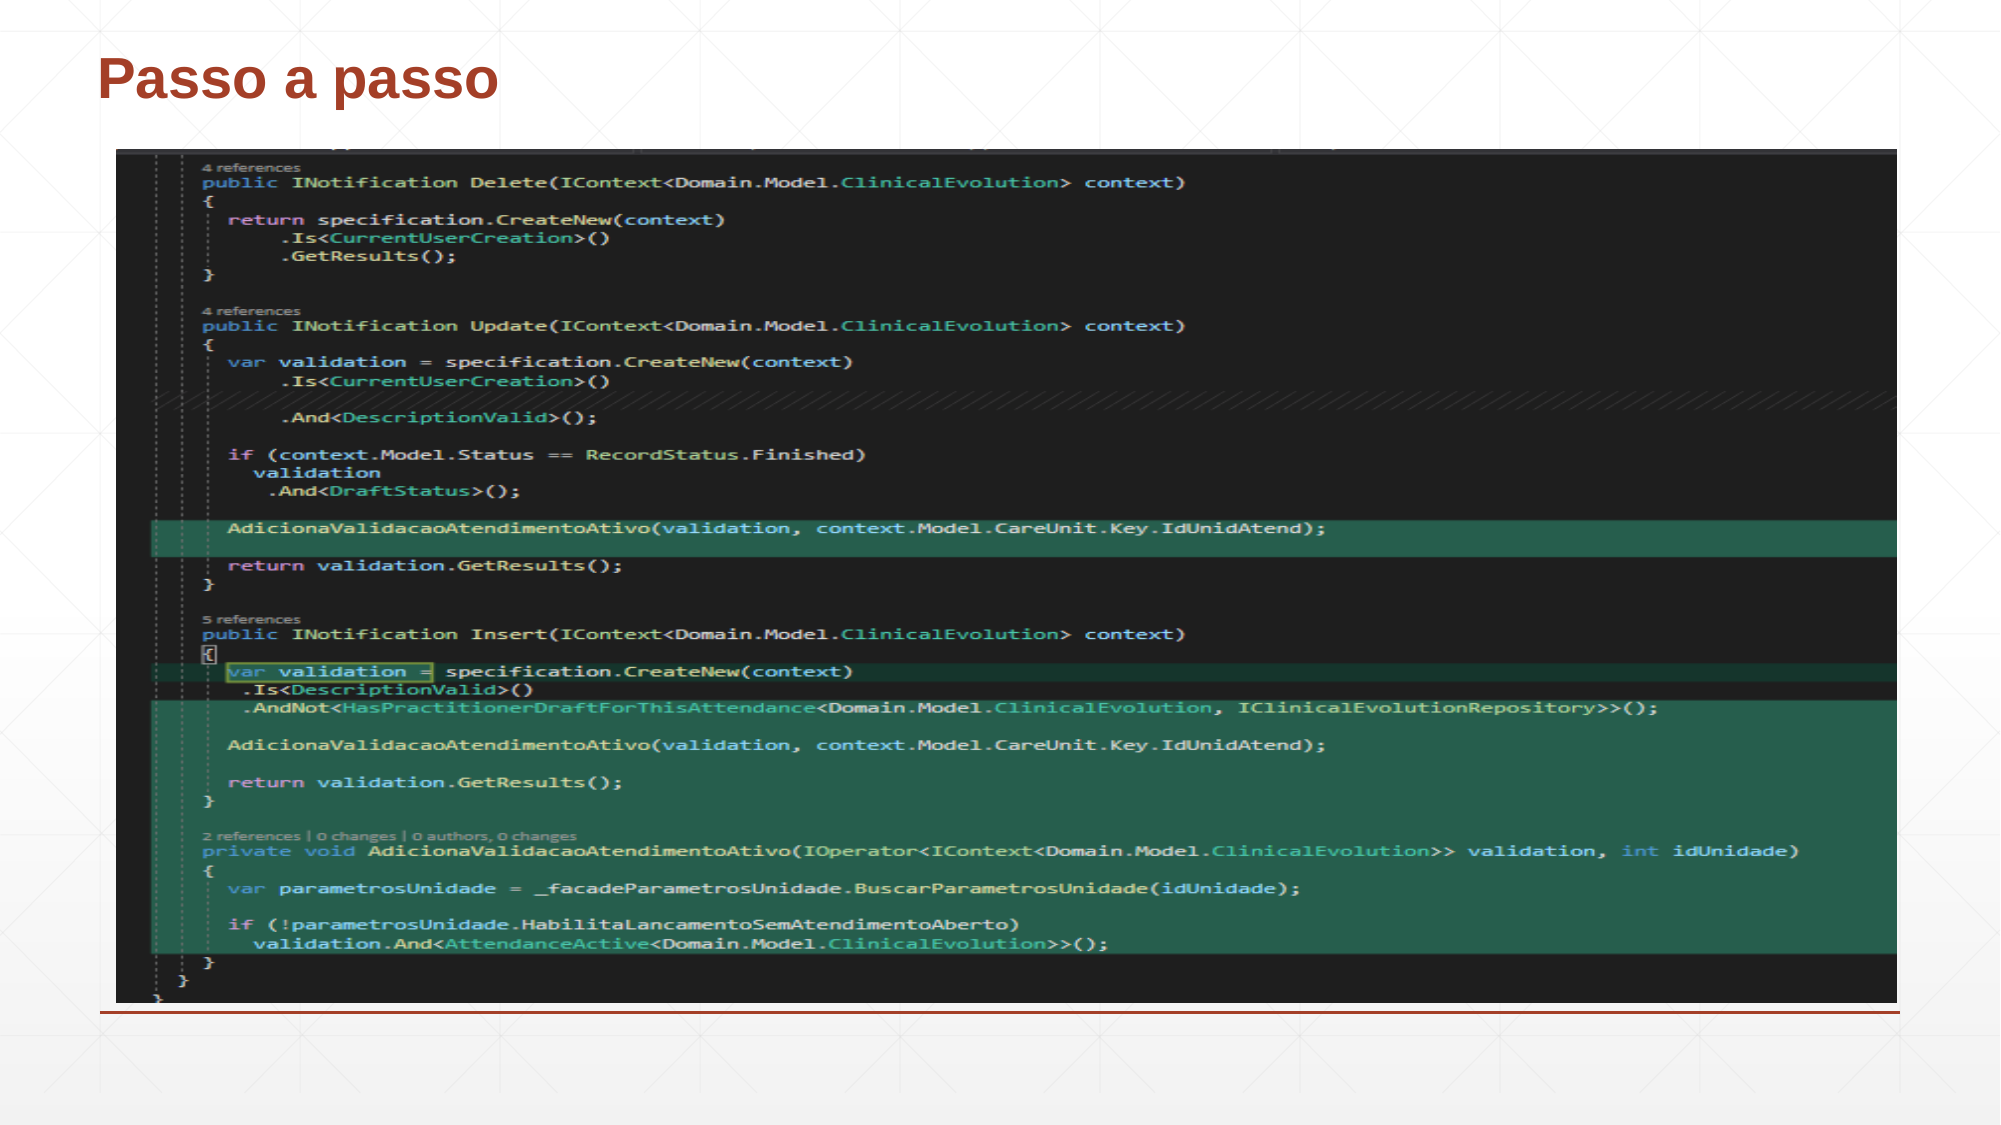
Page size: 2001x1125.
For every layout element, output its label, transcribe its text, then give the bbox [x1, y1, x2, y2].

title Passo a passo [82, 40, 1658, 119]
picture [116, 149, 1897, 1004]
